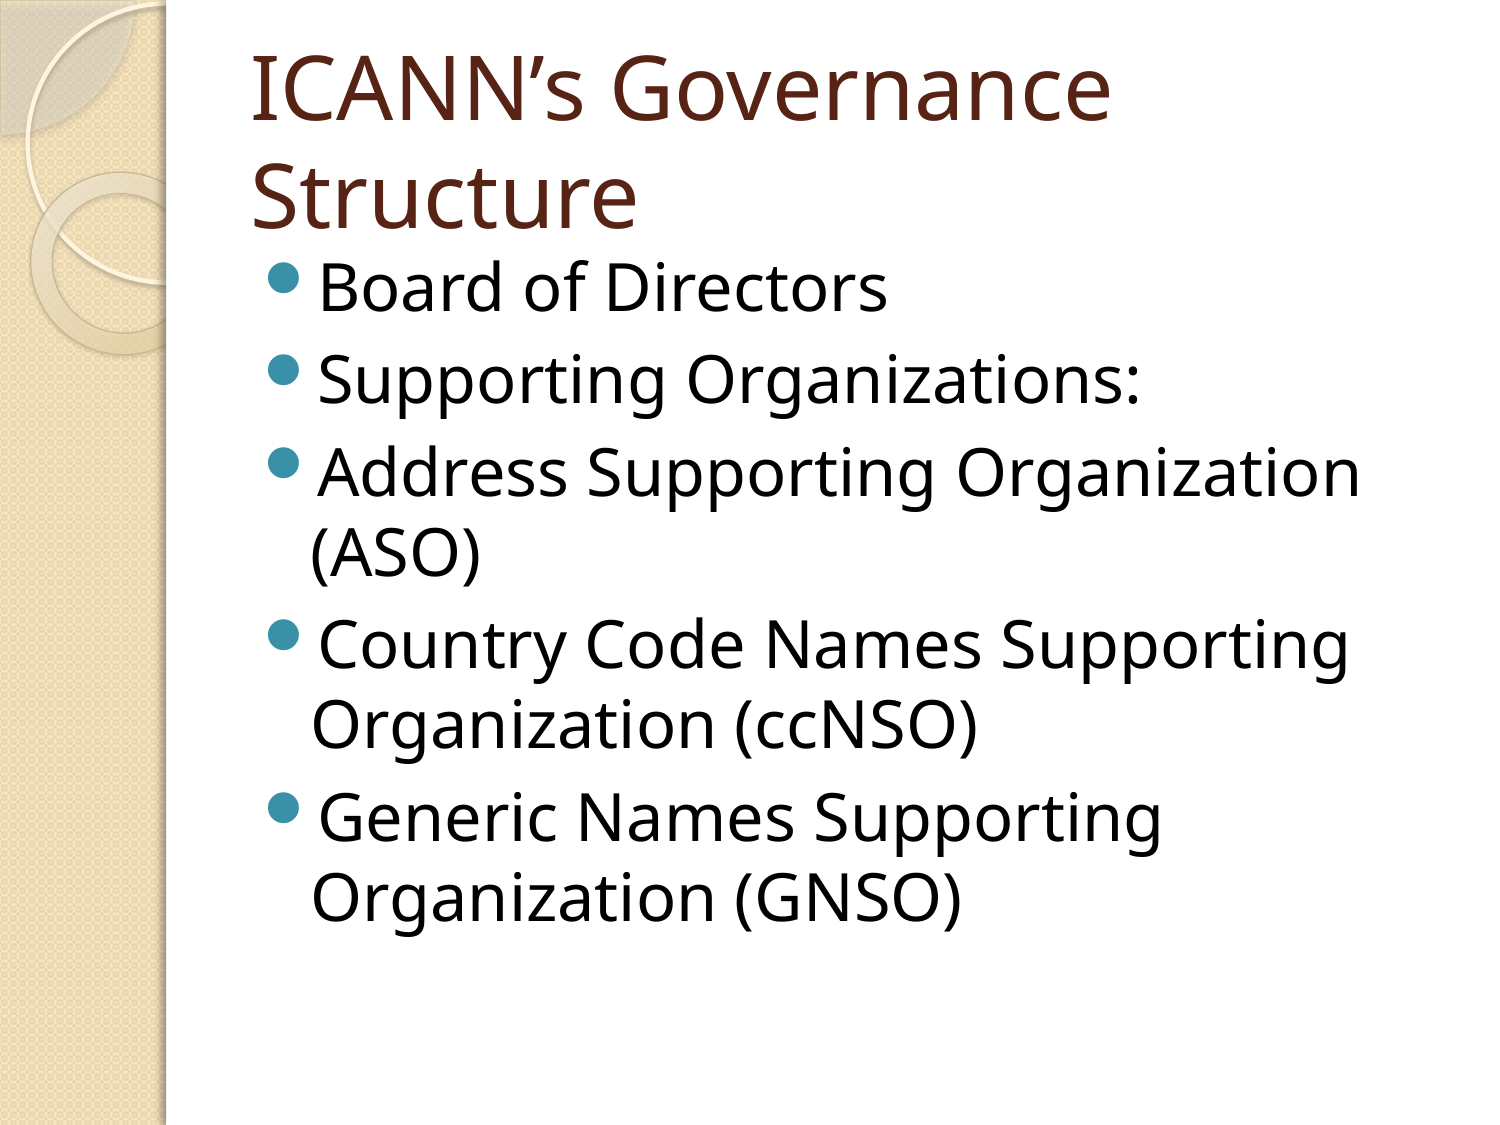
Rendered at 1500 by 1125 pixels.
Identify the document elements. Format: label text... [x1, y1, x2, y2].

title ICANN’s Governance Structure [235, 45, 1466, 233]
list Board of Directors Supporting Organizations: Address Supporting Organization (ASO) Country Code Names Supporting Organization (ccNSO) Generic Names Supporting Organization (GNSO) [235, 237, 1466, 1025]
